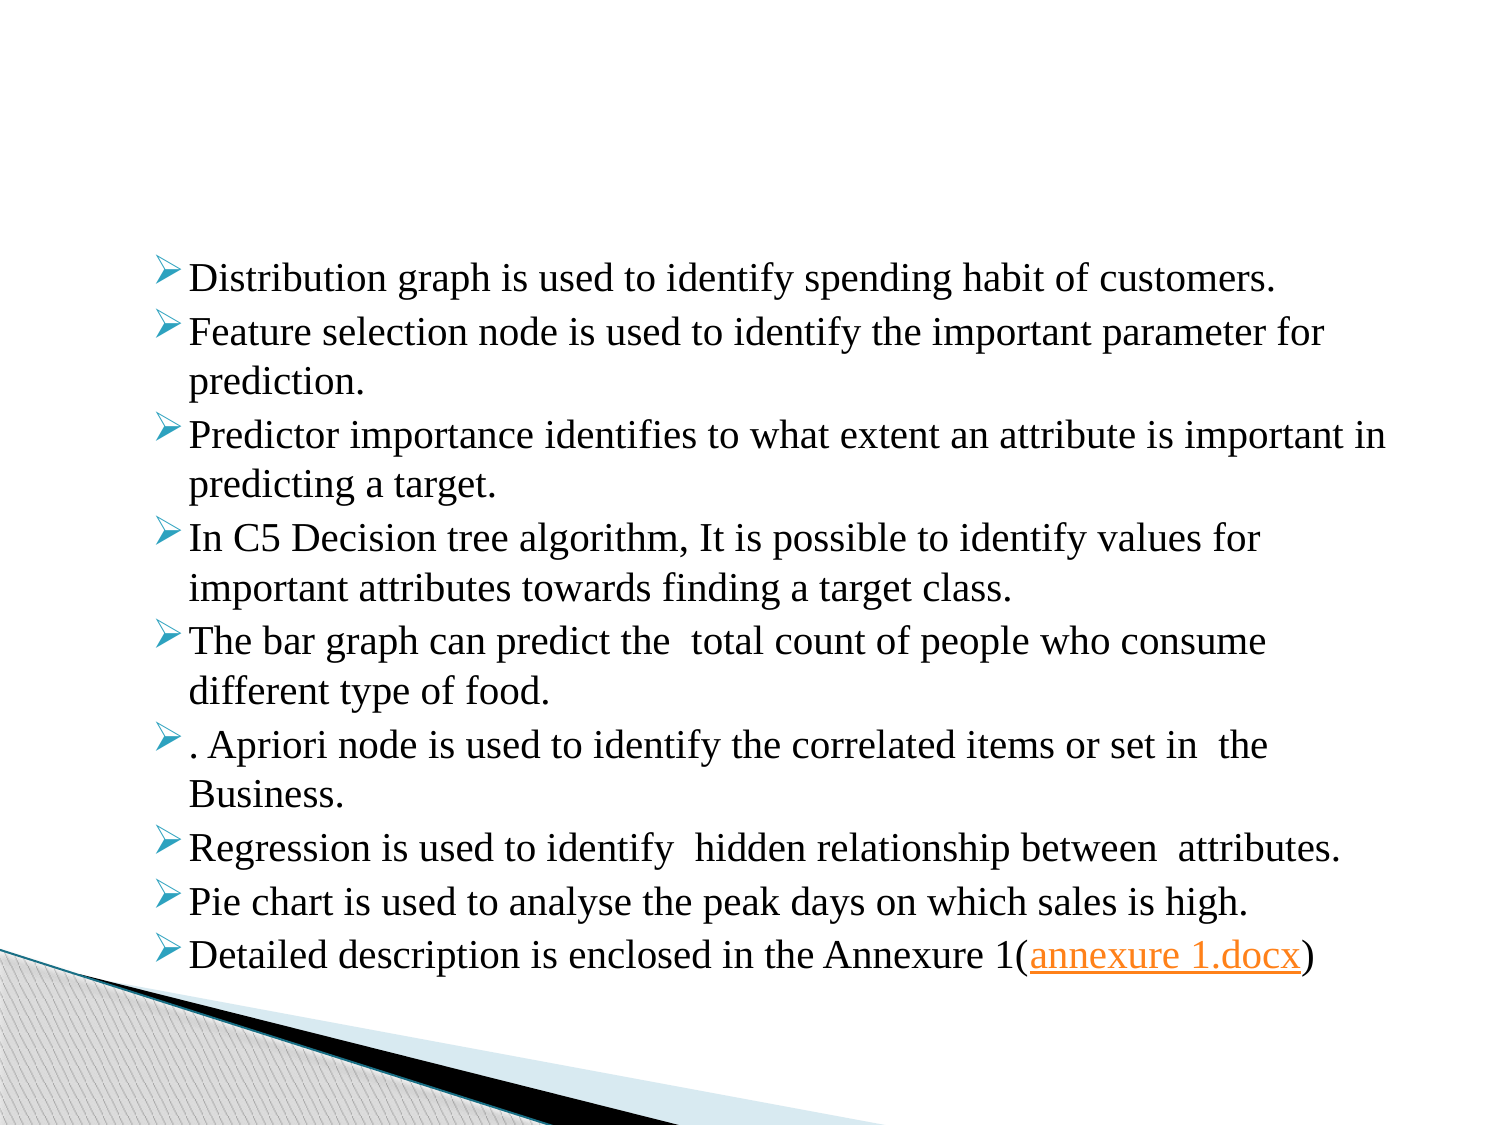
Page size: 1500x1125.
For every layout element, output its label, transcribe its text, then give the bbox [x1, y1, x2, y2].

list Distribution graph is used to identify spending habit of customers. Feature selection node is used to identify the important parameter for prediction. Predictor importance identifies to what extent an attribute is important in predicting a target. In C5 Decision tree algorithm, It is possible to identify values for important attributes towards finding a target class. The bar graph can predict the total count of people who consume different type of food. . Apriori node is used to identify the correlated items or set in the Business. Regression is used to identify hidden relationship between attributes. Pie chart is used to analyse the peak days on which sales is high. Detailed description is enclosed in the Annexure 1(annexure 1.docx) [75, 243, 1425, 986]
